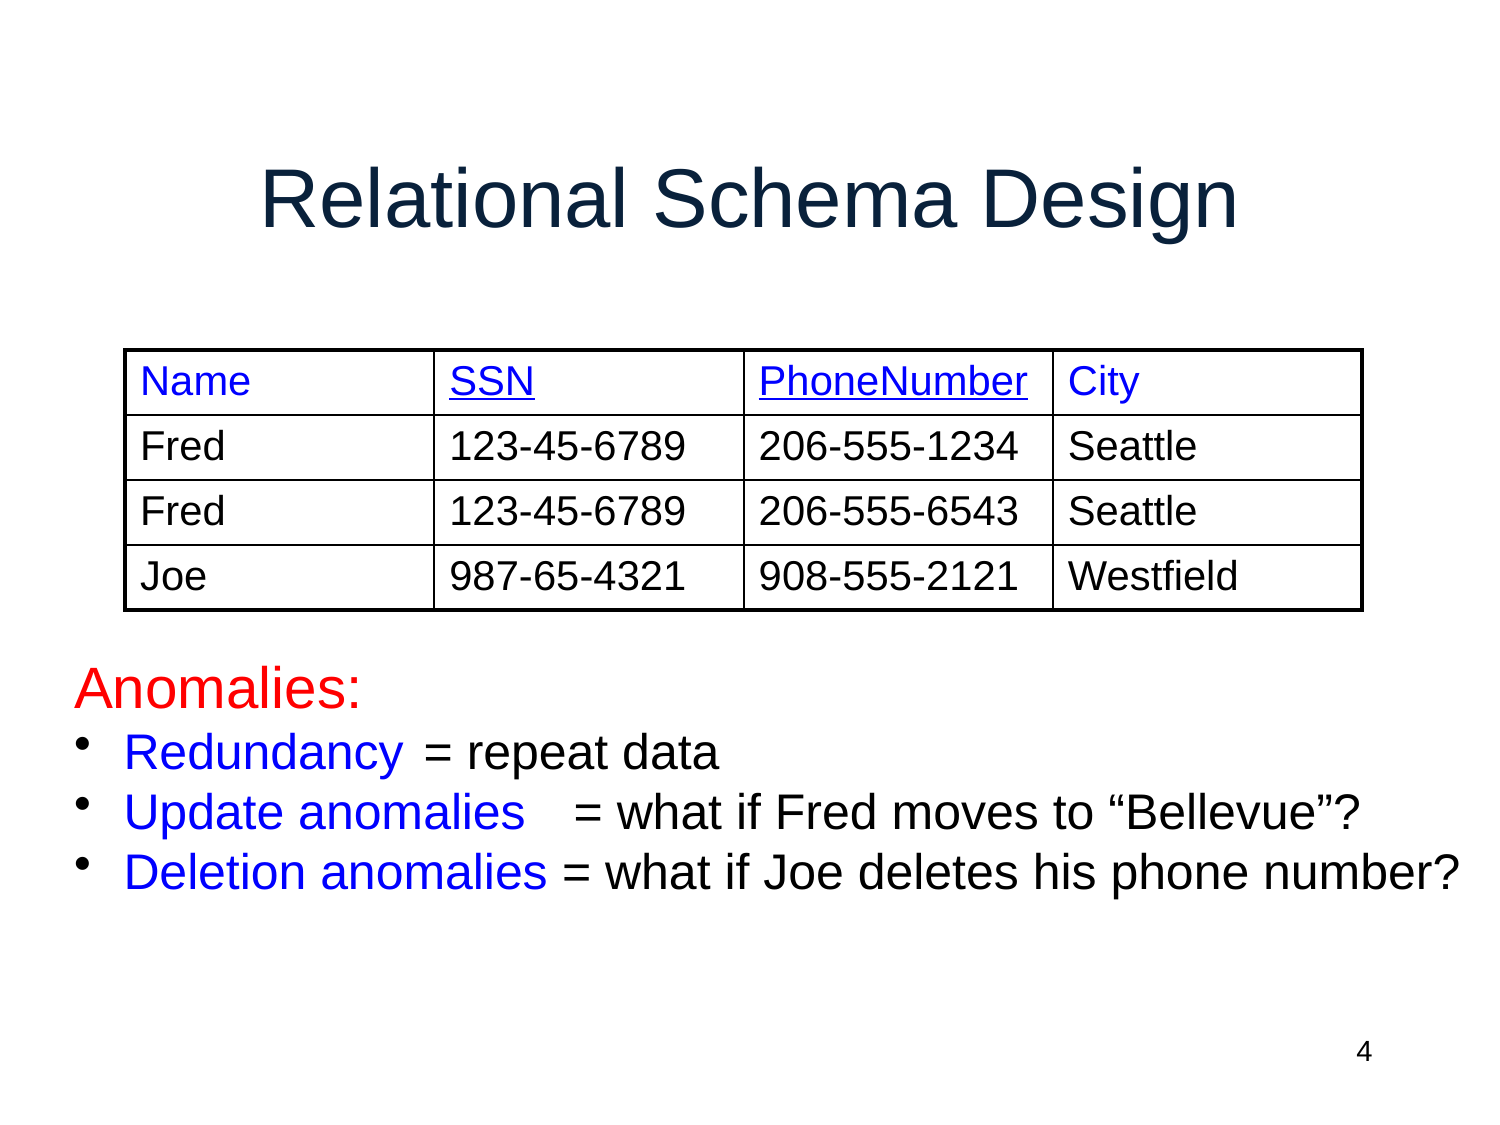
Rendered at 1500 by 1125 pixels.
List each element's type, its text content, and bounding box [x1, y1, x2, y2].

table_cell Seattle [1054, 416, 1360, 479]
table_header PhoneNumber [745, 352, 1052, 414]
table_cell Joe [127, 546, 433, 608]
table_cell 206-555-1234 [745, 416, 1052, 479]
table_cell 908-555-2121 [745, 546, 1052, 608]
table_header Name [127, 352, 433, 414]
table_cell Fred [127, 416, 433, 479]
slide_number 4 [1074, 1024, 1388, 1101]
table_cell 123-45-6789 [435, 416, 743, 479]
table_header City [1054, 352, 1360, 414]
title Relational Schema Design [112, 99, 1388, 288]
table_cell 987-65-4321 [435, 546, 743, 608]
table_cell Fred [127, 481, 433, 544]
table_cell 206-555-6543 [745, 481, 1052, 544]
table_cell 123-45-6789 [435, 481, 743, 544]
text_box Anomalies: Redundancy = repeat data Update anomalies = what if Fred moves to “Bellevue”? Deletion anomalies = what if Joe deletes his phone number? [59, 642, 1476, 908]
table_cell Seattle [1054, 481, 1360, 544]
table_header SSN [435, 352, 743, 414]
table_cell Westfield [1054, 546, 1360, 608]
